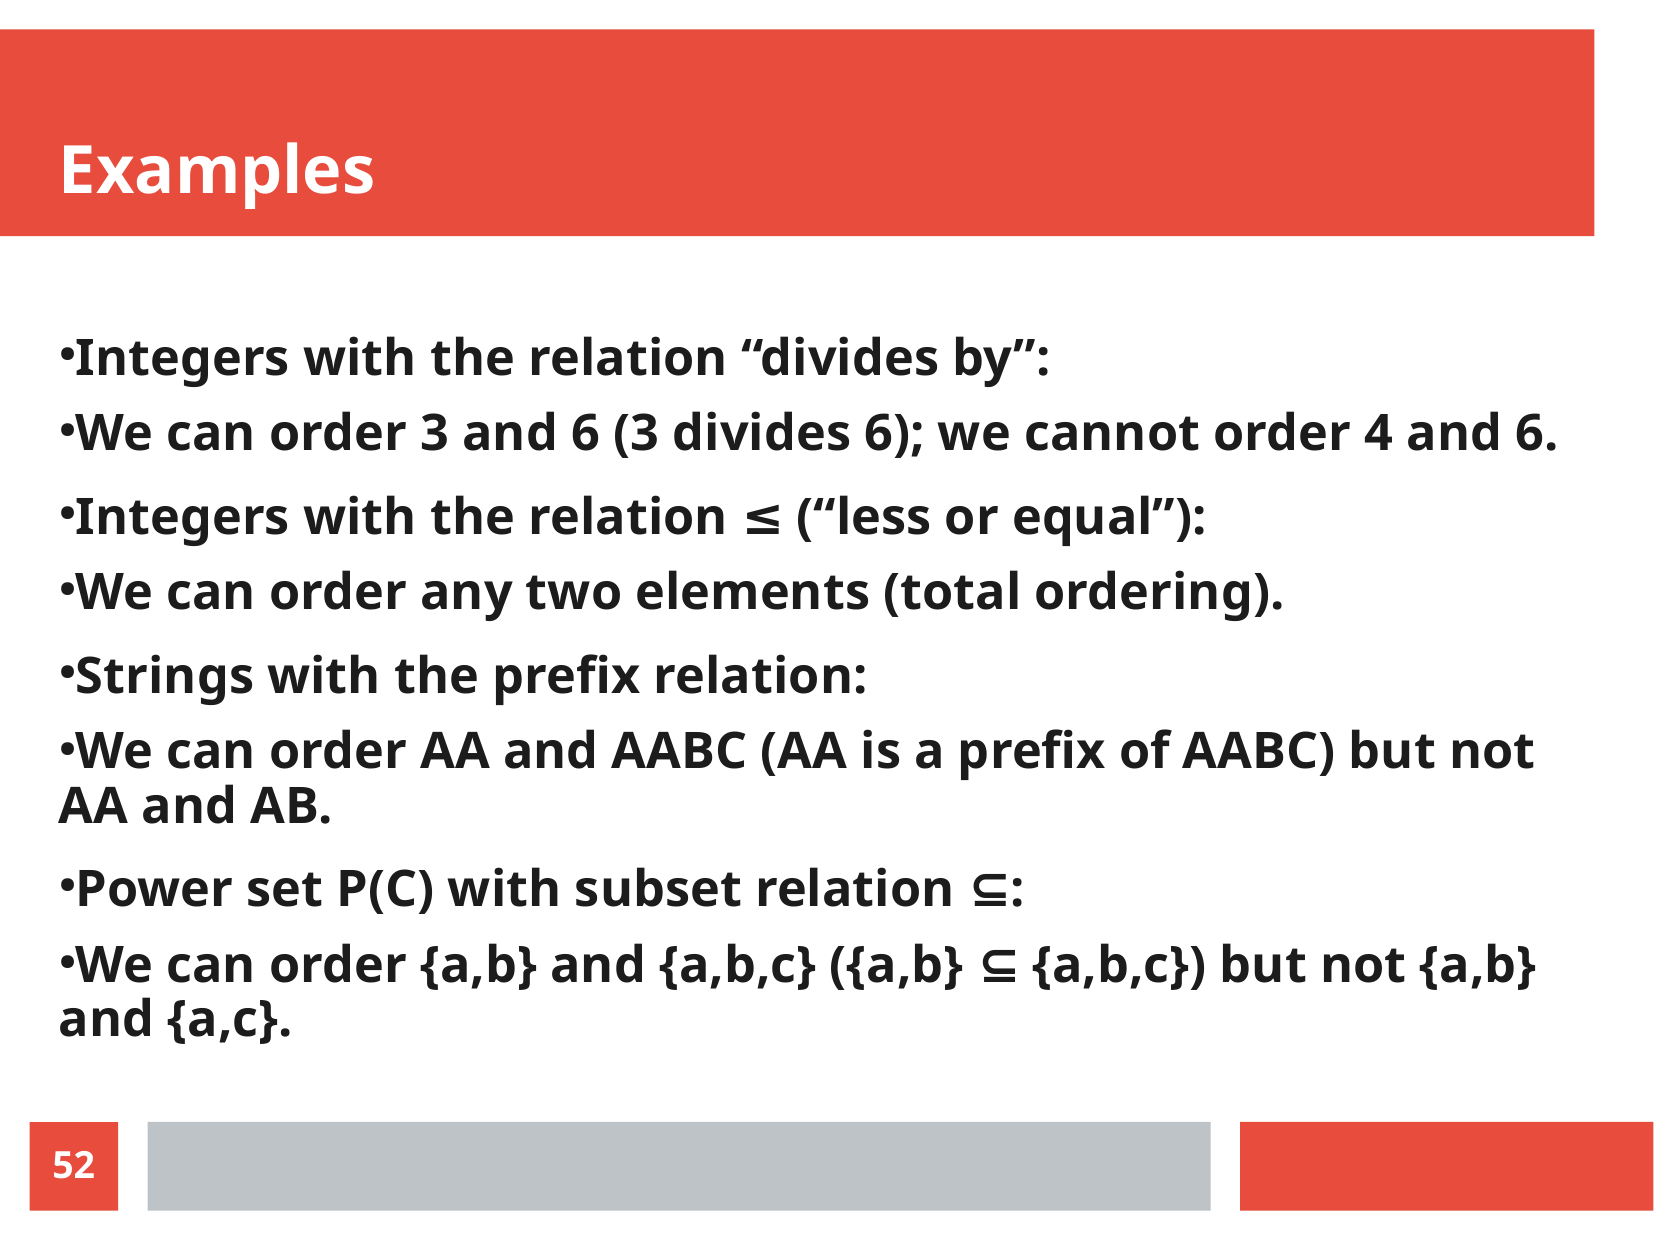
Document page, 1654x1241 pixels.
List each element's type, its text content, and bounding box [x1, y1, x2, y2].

title Examples [59, 59, 1595, 207]
list Integers with the relation “divides by”: We can order 3 and 6 (3 divides 6); we cannot order 4 and 6. Integers with the relation ≤ (“less or equal”): We can order any two elements (total ordering). Strings with the prefix relation: We can order AA and AABC (AA is a prefix of AABC) but not AA and AB. Power set P(C) with subset relation ⊆: We can order {a,b} and {a,b,c} ({a,b} ⊆ {a,b,c}) but not {a,b} and {a,c}. [59, 324, 1565, 1093]
slide_number 52 [29, 1122, 119, 1211]
